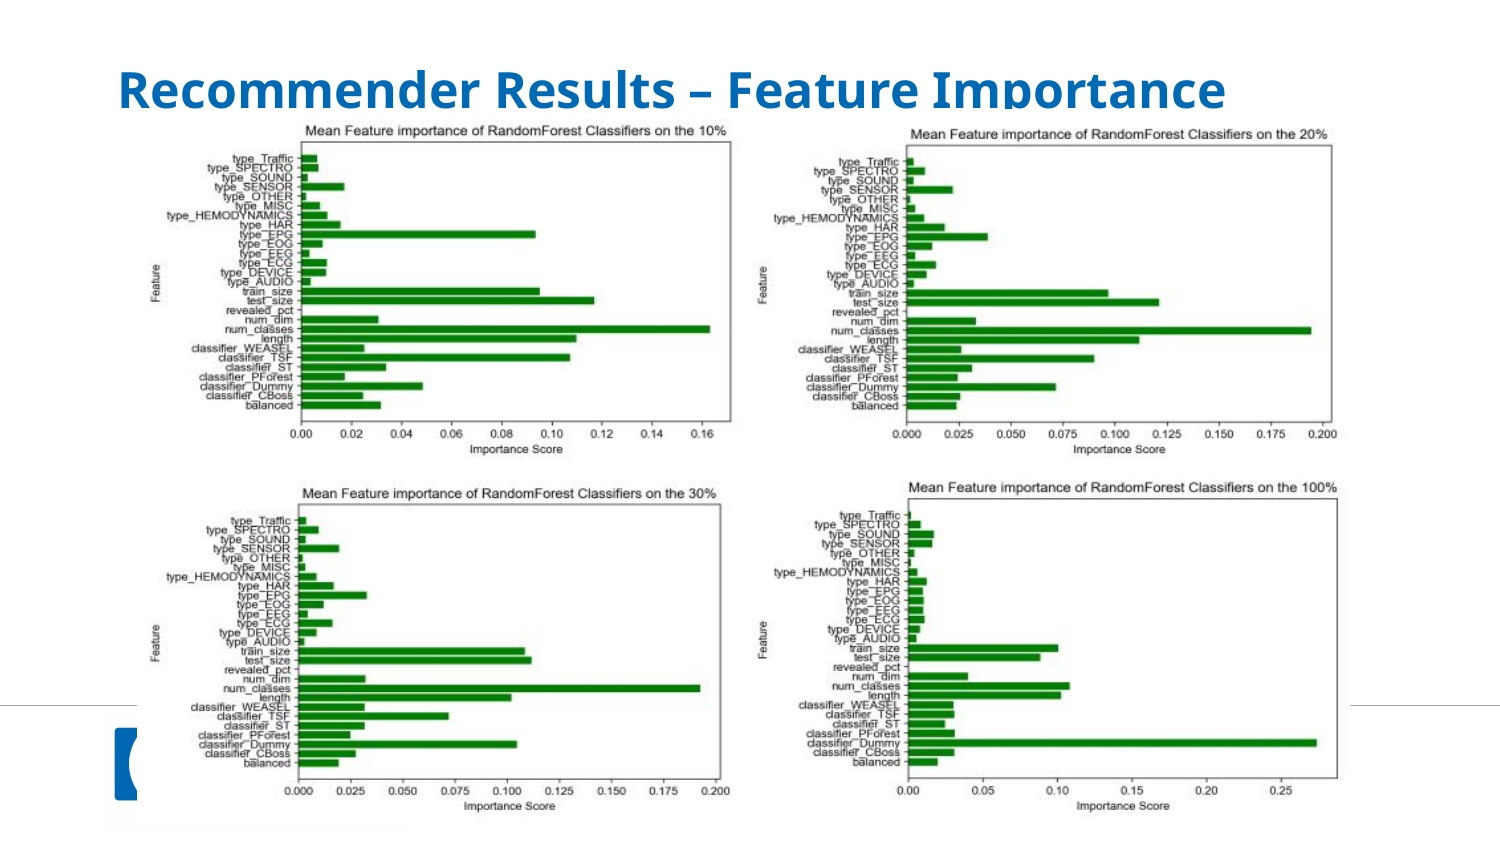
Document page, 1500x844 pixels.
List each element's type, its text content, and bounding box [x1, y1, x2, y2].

picture [100, 109, 1351, 836]
title Recommender Results – Feature Importance [103, 45, 1397, 126]
